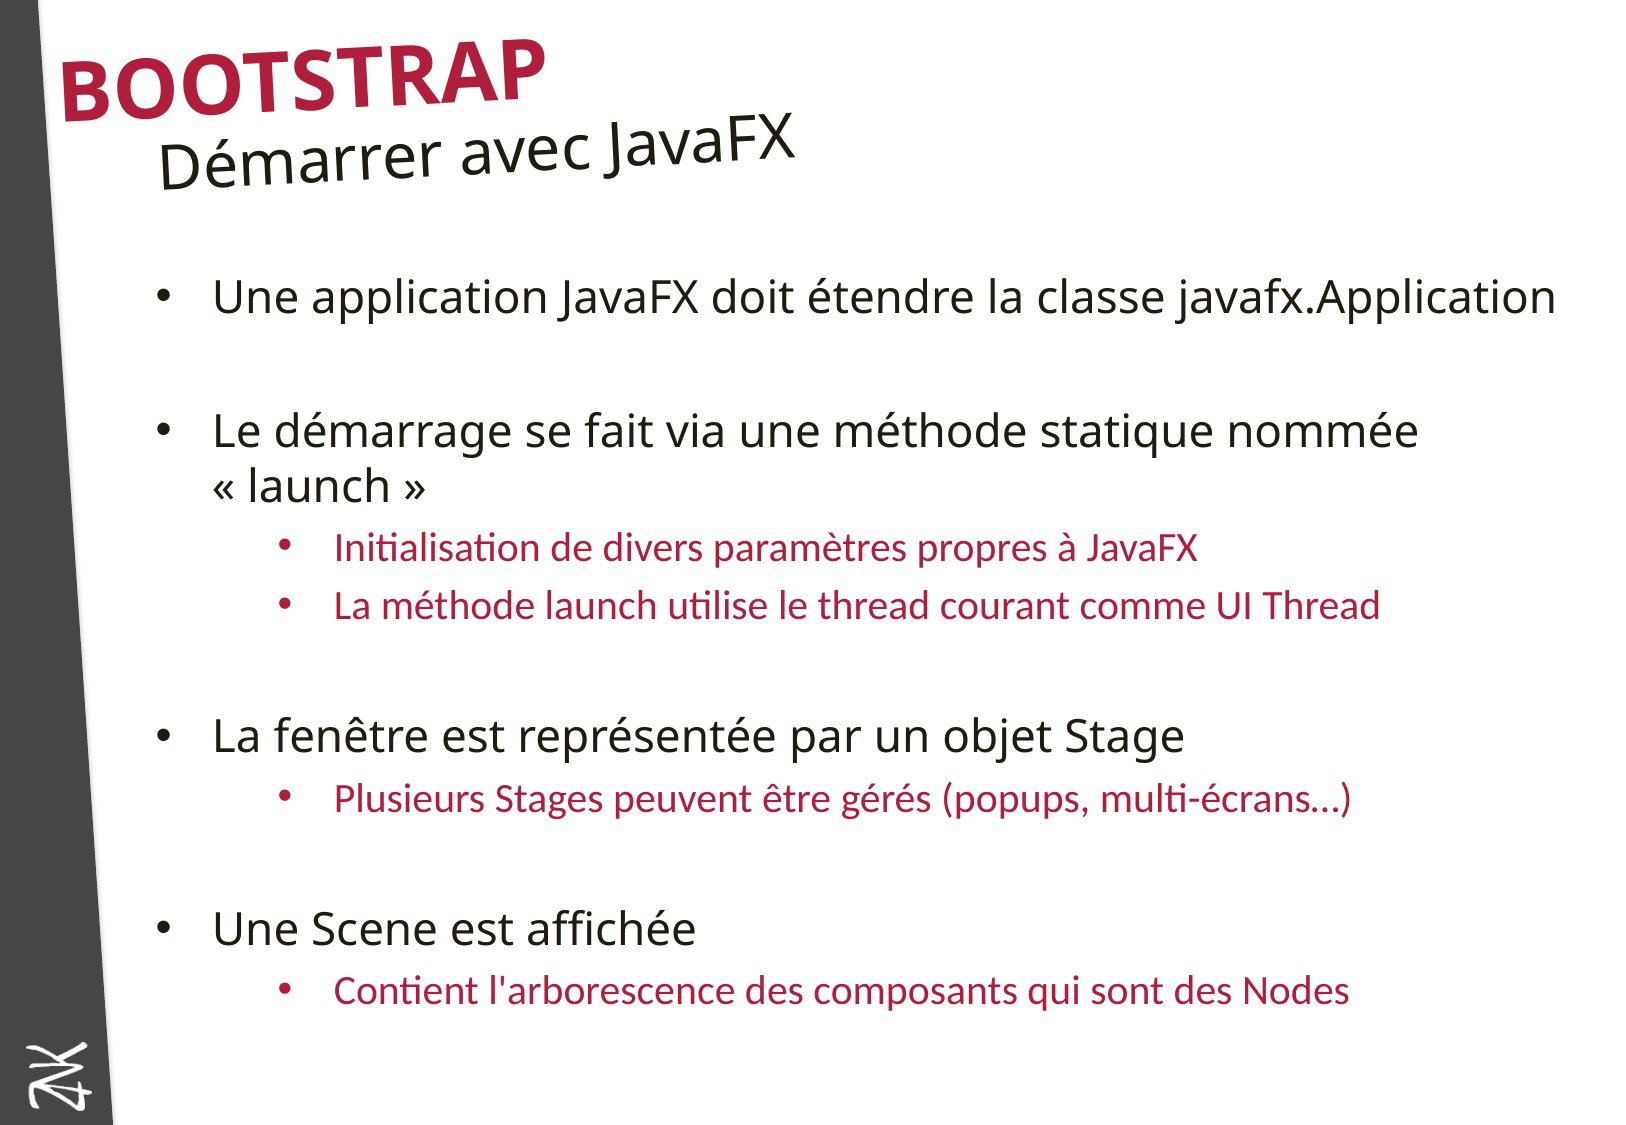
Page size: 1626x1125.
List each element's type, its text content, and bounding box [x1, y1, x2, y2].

list Démarrer avec JavaFX [140, 74, 1034, 231]
picture [26, 1042, 92, 1112]
title Bootstrap [40, 0, 1113, 154]
list Une application JavaFX doit étendre la classe javafx.Application Le démarrage se fait via une méthode statique nommée « launch » Initialisation de divers paramètres propres à JavaFX La méthode launch utilise le thread courant comme UI Thread La fenêtre est représentée par un objet Stage Plusieurs Stages peuvent être gérés (popups, multi-écrans…) Une Scene est affichée Contient l'arborescence des composants qui sont des Nodes [140, 259, 1593, 1070]
